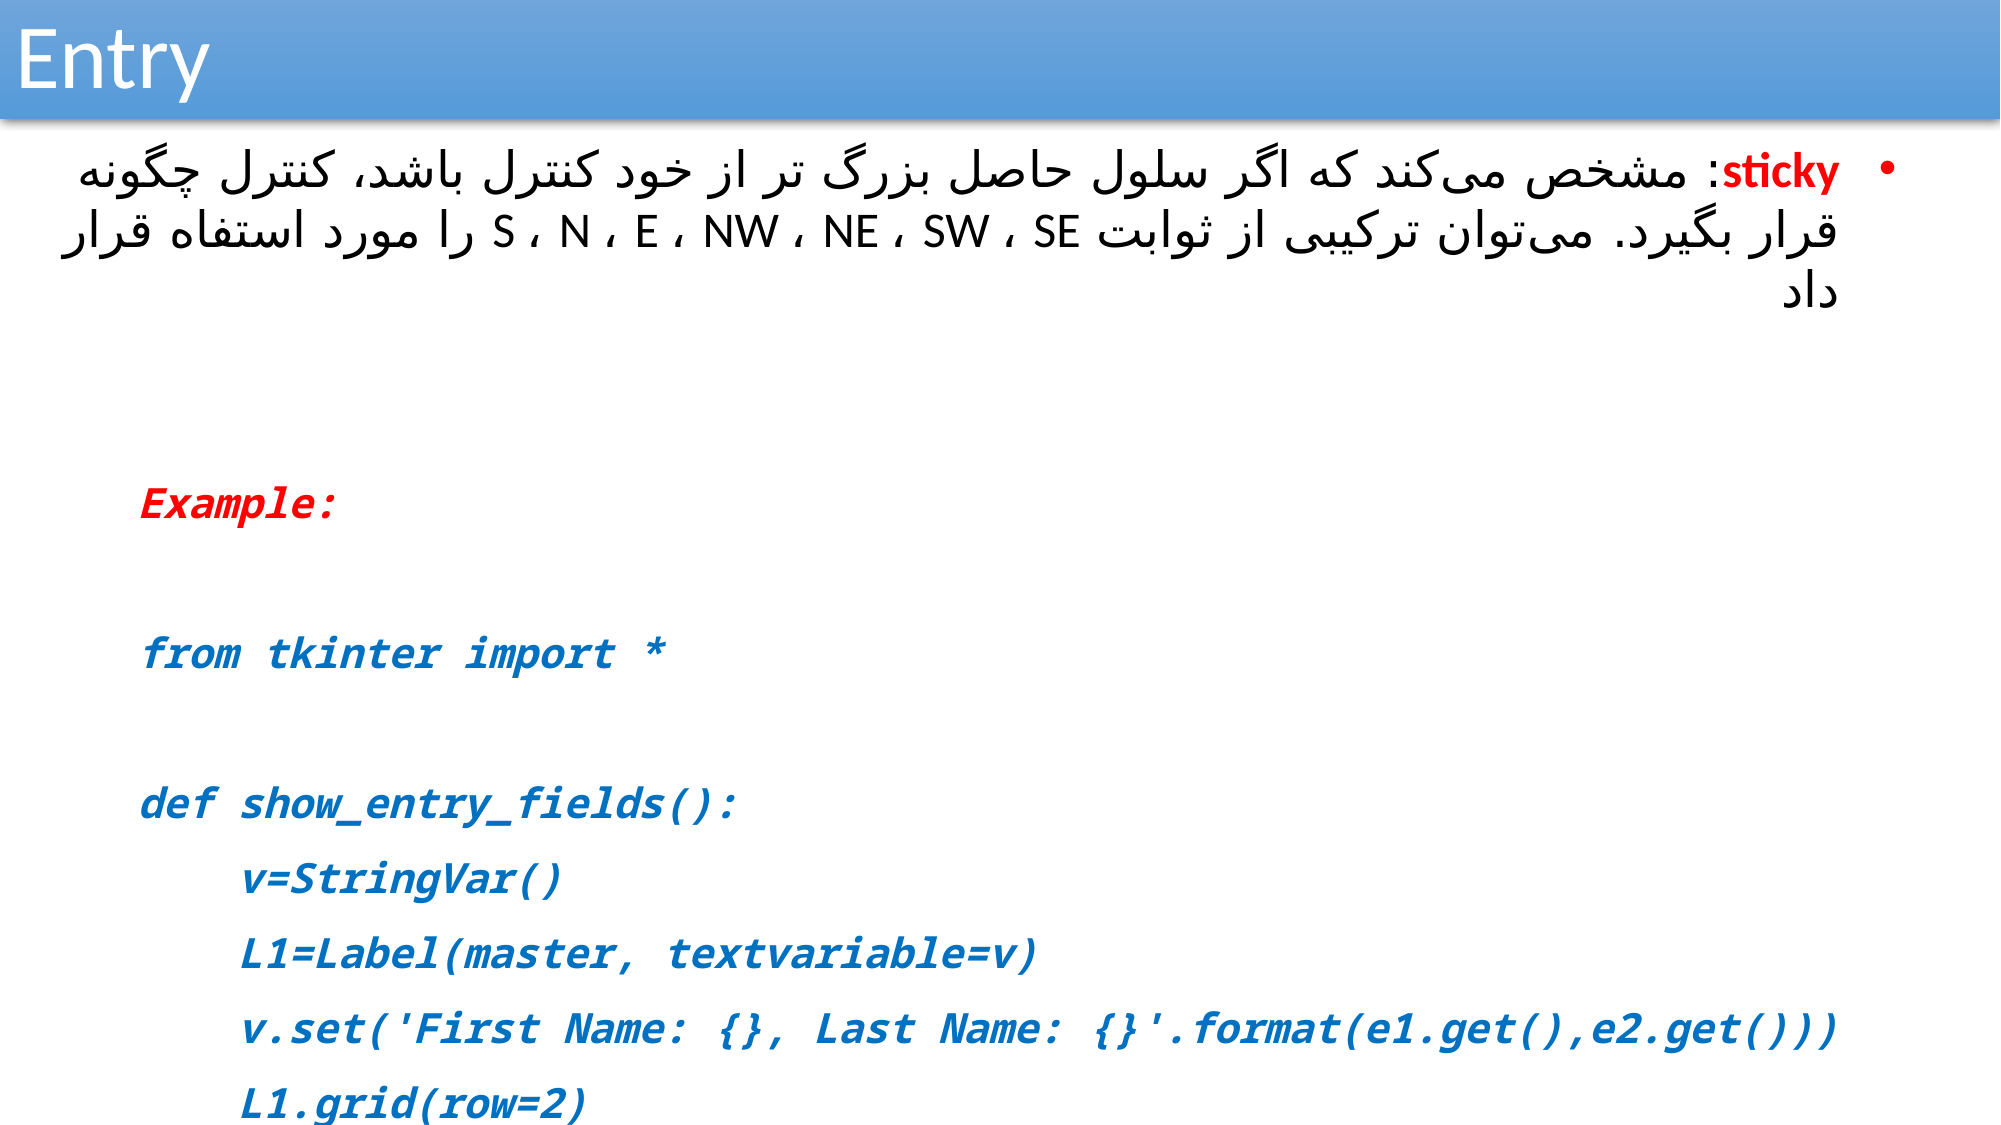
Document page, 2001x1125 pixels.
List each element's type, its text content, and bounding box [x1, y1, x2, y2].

text_box sticky: مشخص می‌کند که اگر سلول حاصل بزرگ تر از خود کنترل باشد، کنترل چگونه قرار بگیرد. می‌توان ترکیبی از ثوابت S ، N ، E ، NW ، NE ، SW ، SE را مورد استفاه قرار داد Example: from tkinter import * def show_entry_fields(): v=StringVar() L1=Label(master, textvariable=v) v.set('First Name: {}, Last Name: {}'.format(e1.get(),e2.get())) L1.grid(row=2) [47, 129, 1911, 1125]
text_box Entry [0, 0, 2000, 119]
